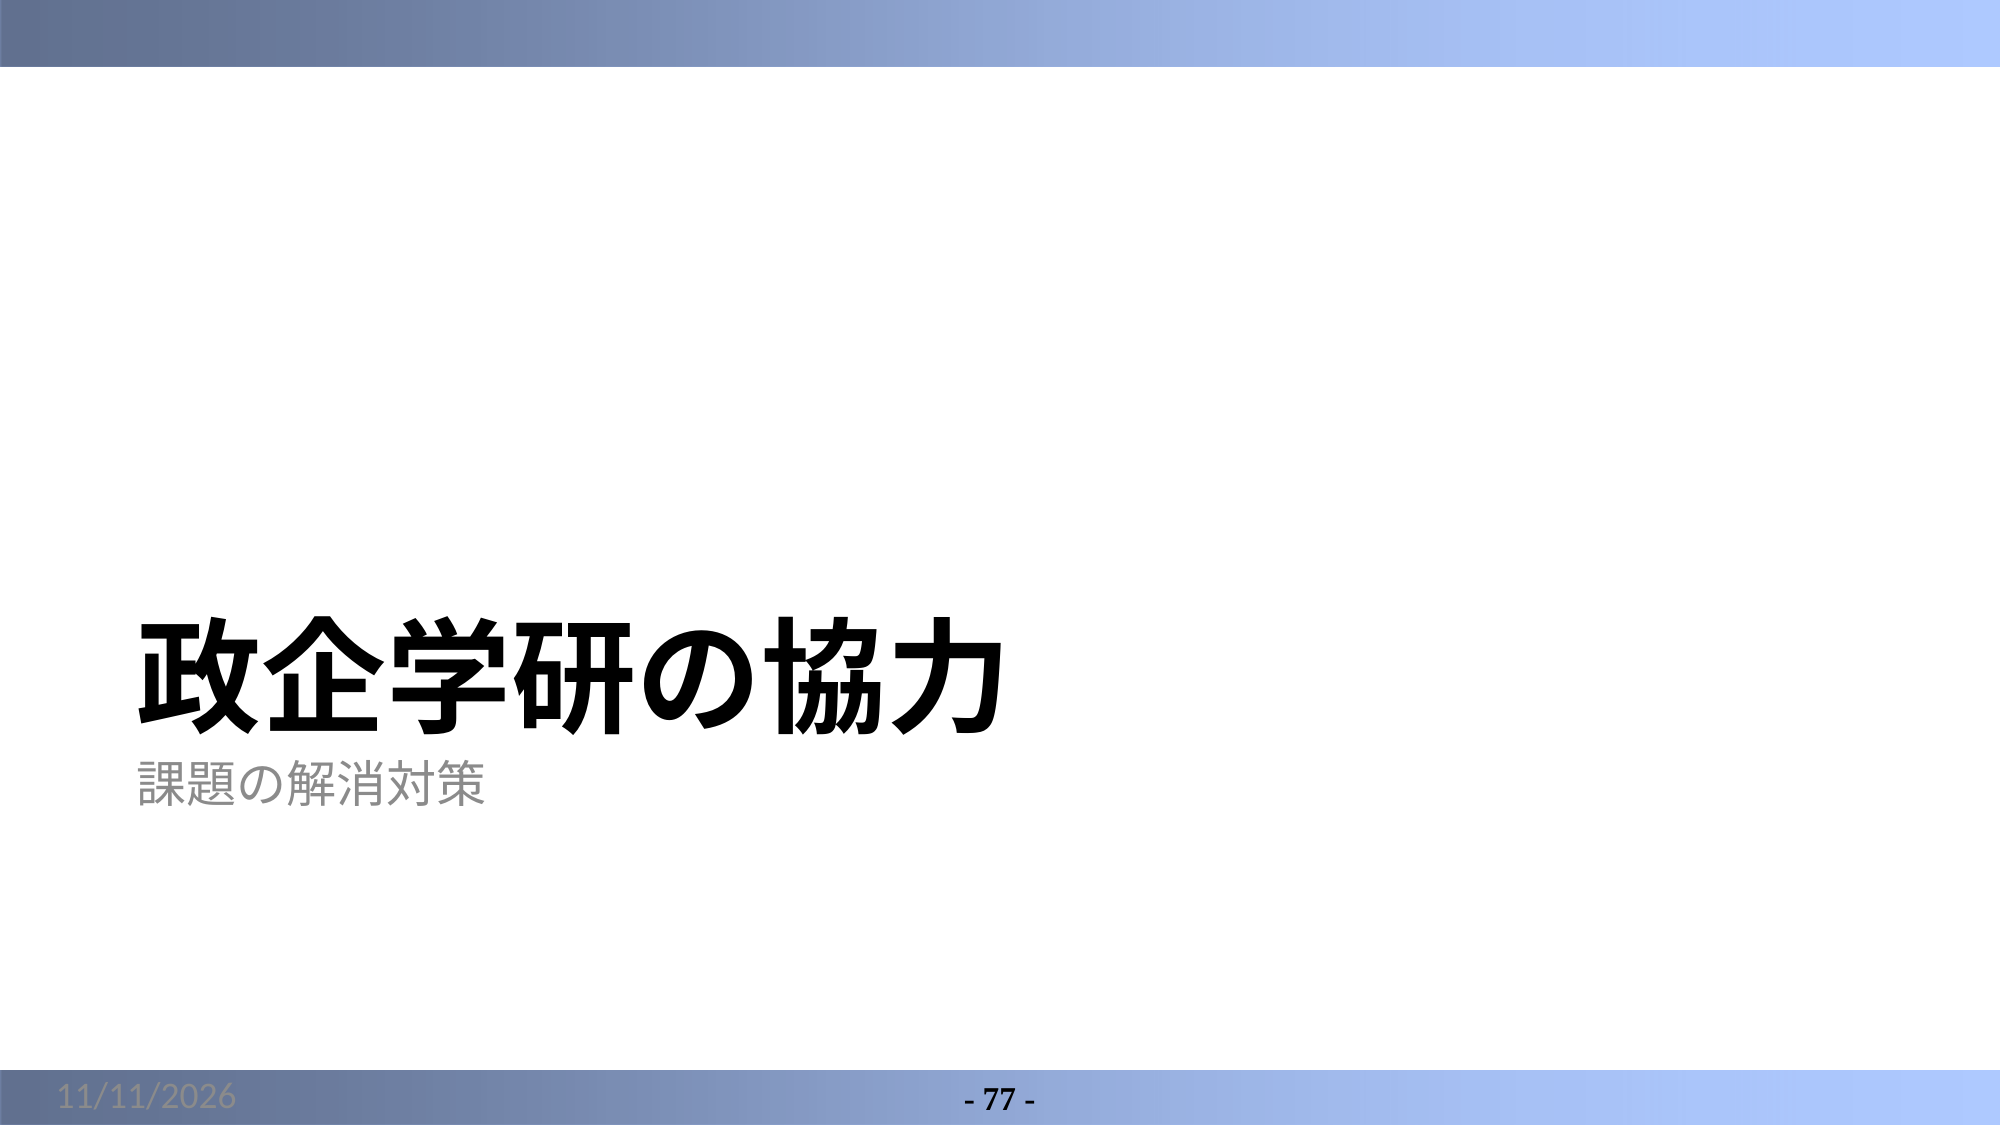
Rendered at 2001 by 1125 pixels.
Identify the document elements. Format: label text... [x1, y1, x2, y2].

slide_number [55, 1071, 516, 1117]
title 政企学研の協力 [136, 596, 1862, 749]
slide_number - 77 - [934, 1078, 1063, 1117]
list 課題の解消対策 [136, 752, 1862, 814]
